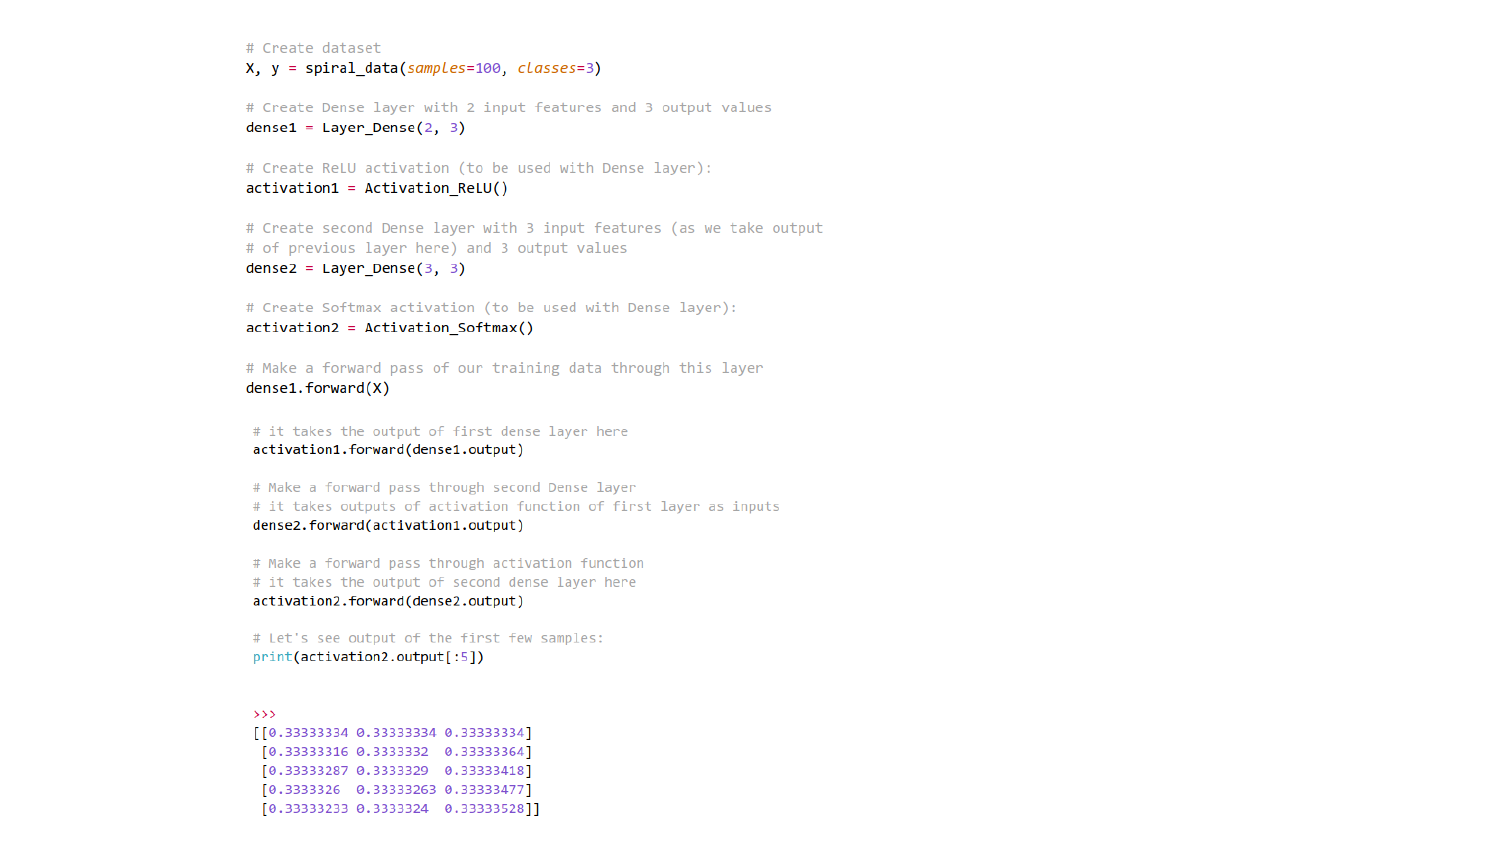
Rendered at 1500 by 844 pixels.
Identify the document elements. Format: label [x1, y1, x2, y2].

picture [231, 16, 846, 828]
